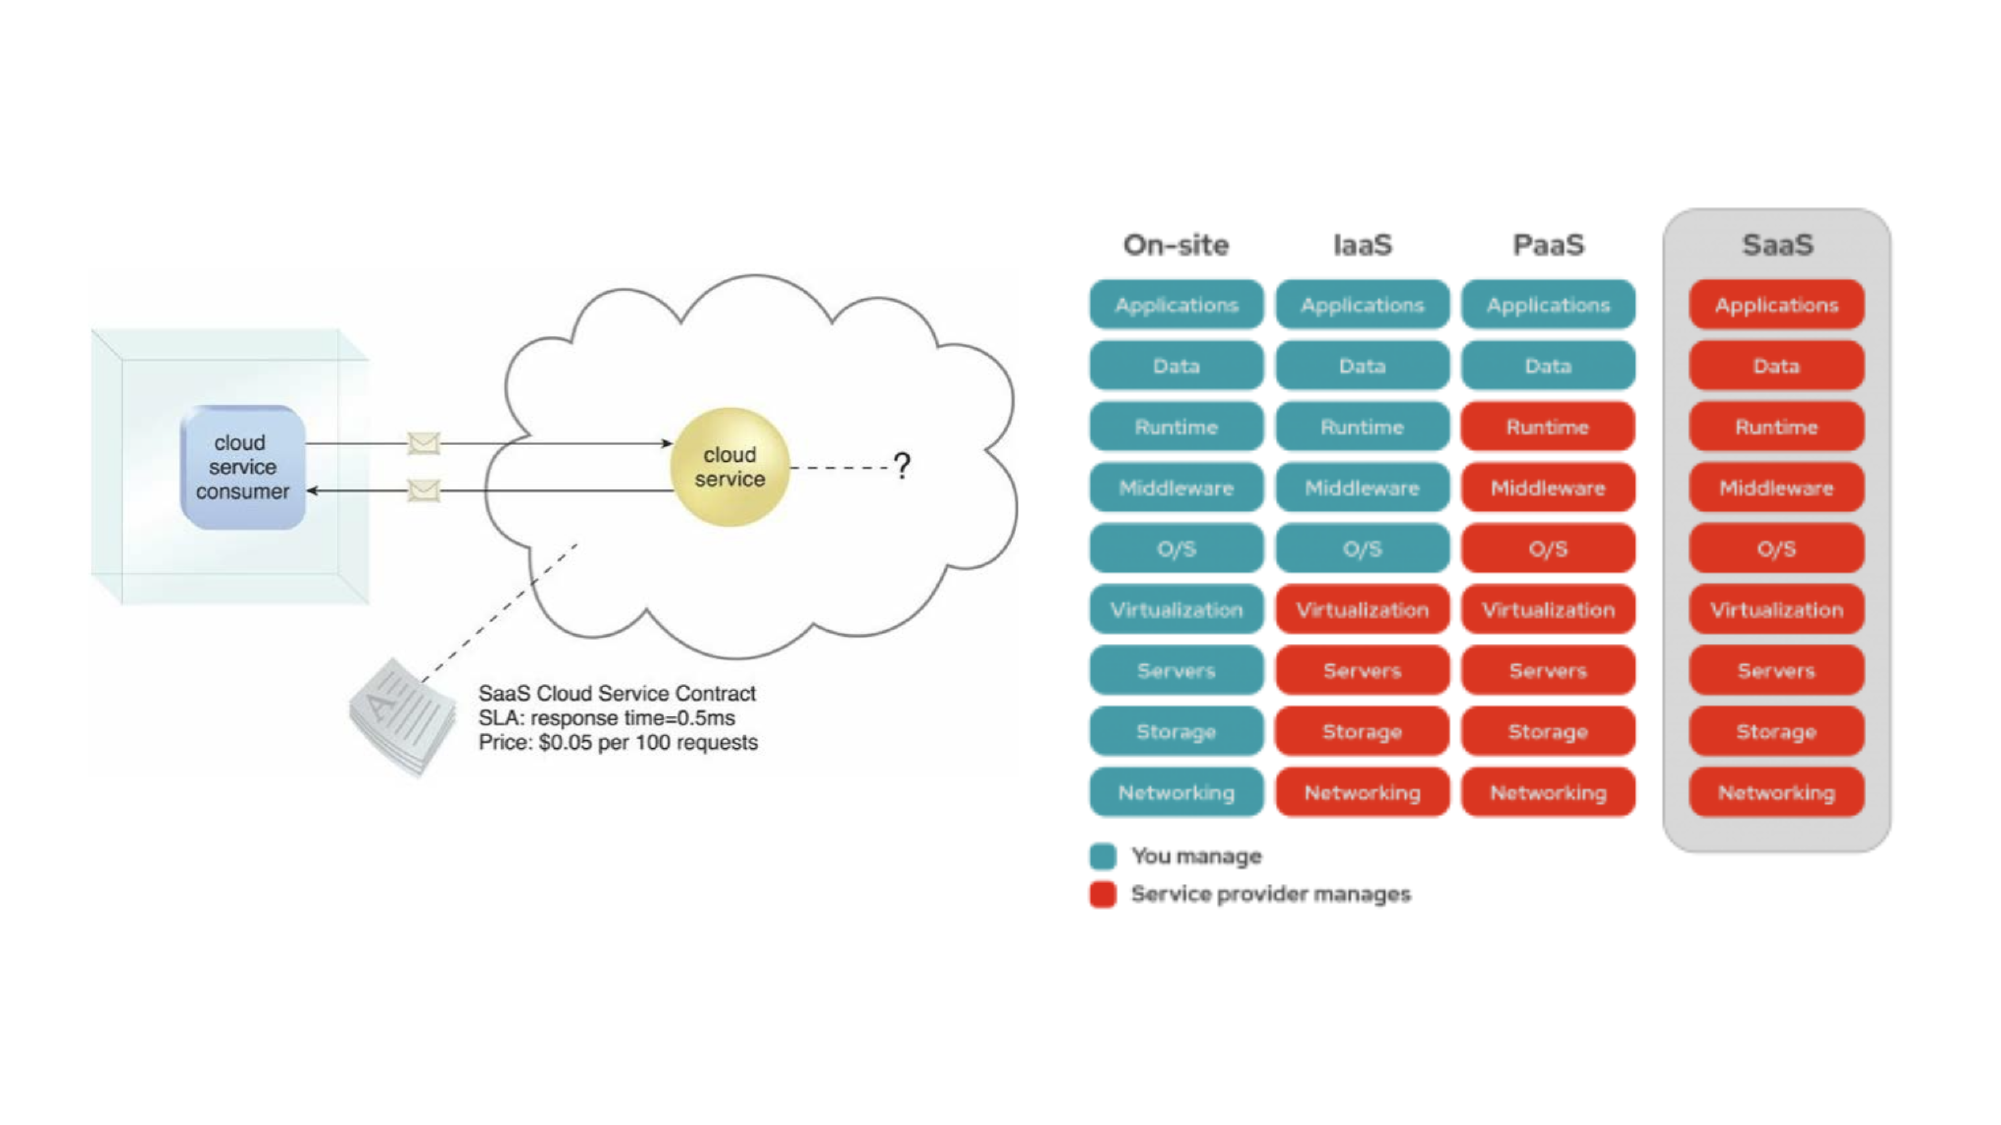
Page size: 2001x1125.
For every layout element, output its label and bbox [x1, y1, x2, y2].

picture [73, 154, 1927, 930]
